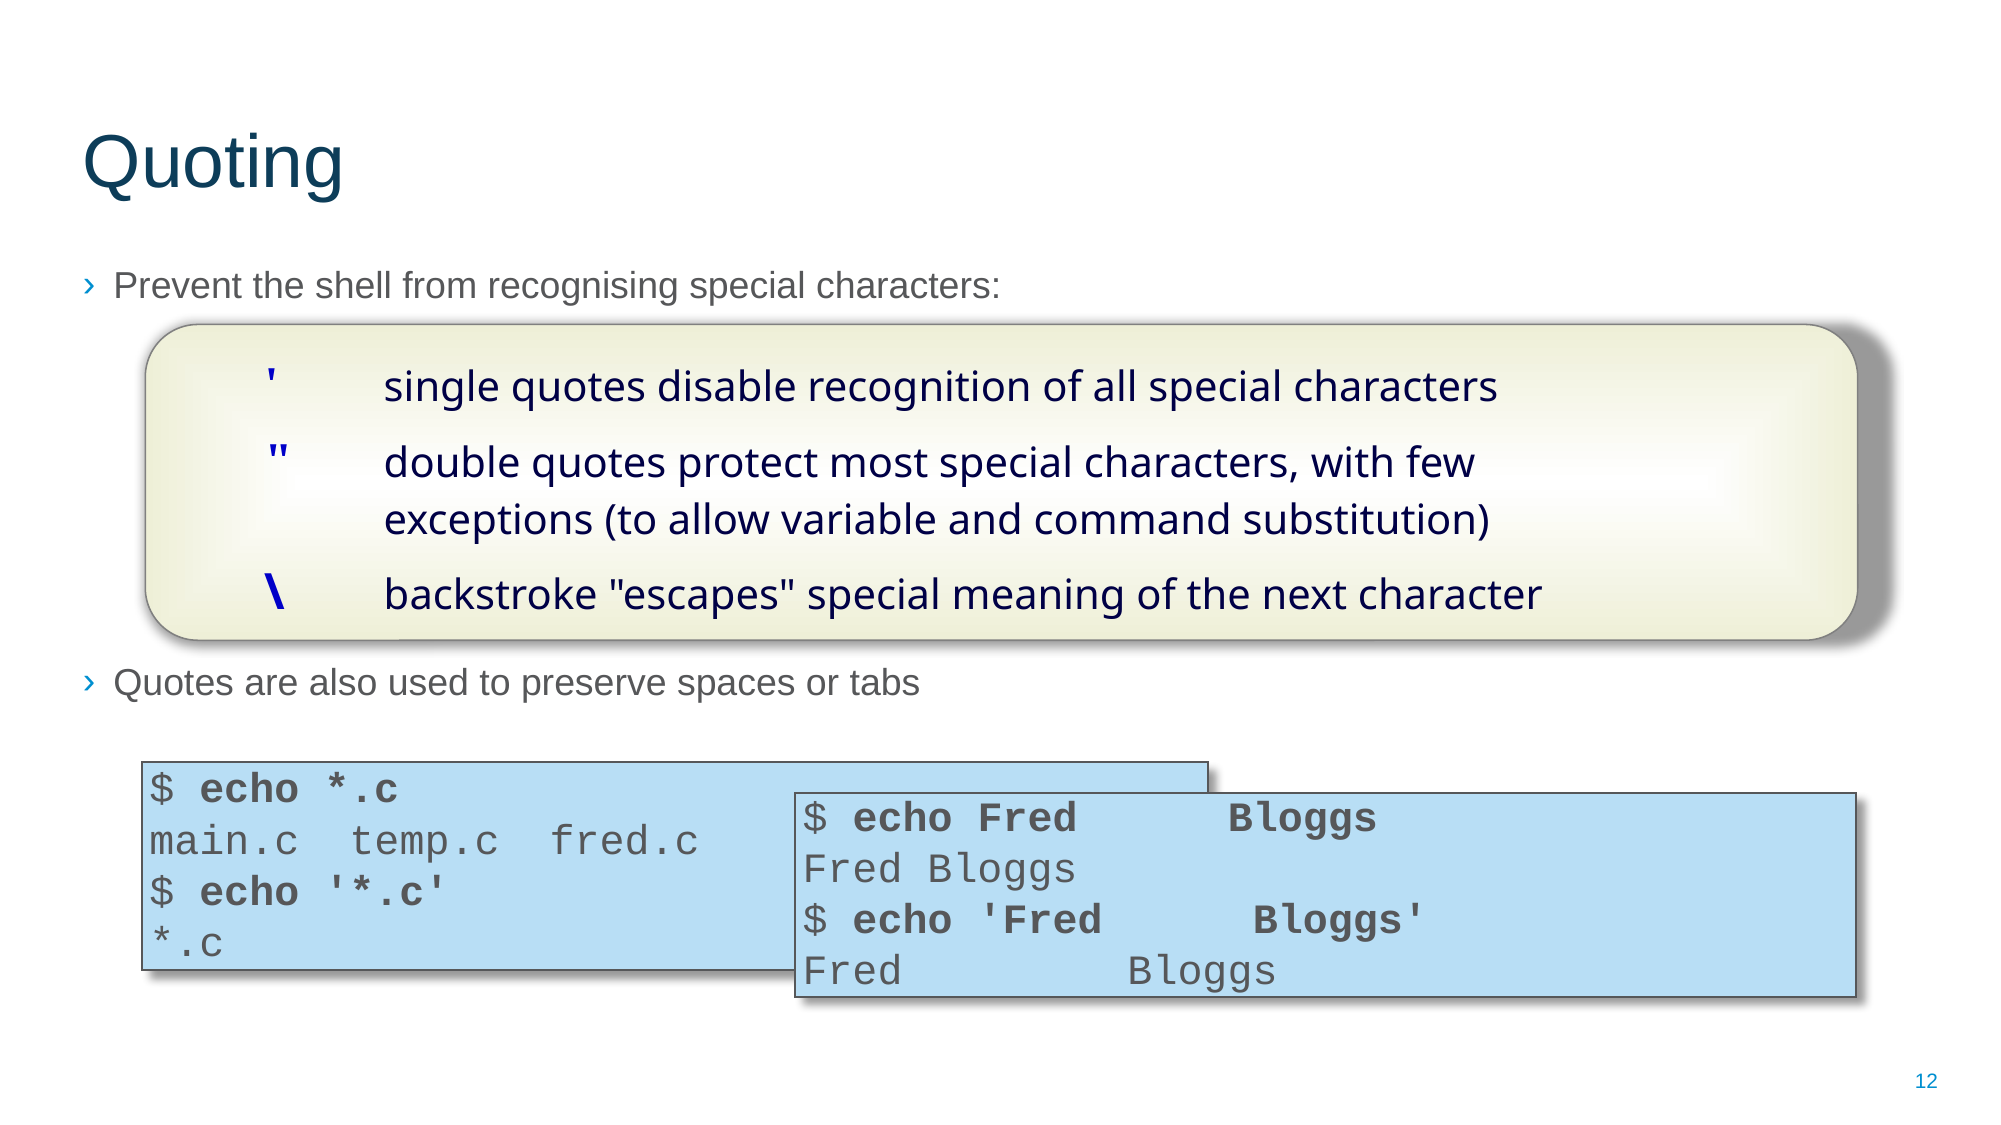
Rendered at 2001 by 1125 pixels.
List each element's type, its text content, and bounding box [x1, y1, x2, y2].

text_box $ echo *.c main.c temp.c fred.c $ echo '*.c' *.c [142, 762, 1208, 971]
title Quoting [67, 20, 1565, 210]
text_box $ echo Fred Bloggs Fred Bloggs $ echo 'Fred Bloggs' Fred Bloggs [795, 792, 1857, 997]
list Prevent the shell from recognising special characters: Quotes are also used to preserve spaces or tabs [67, 253, 1939, 1000]
text_box ' single quotes disable recognition of all special characters " double quotes protect most special characters, with few exceptions (to allow variable and command substitution)‏ \ backstroke "escapes" special meaning of the next character [145, 324, 1858, 641]
